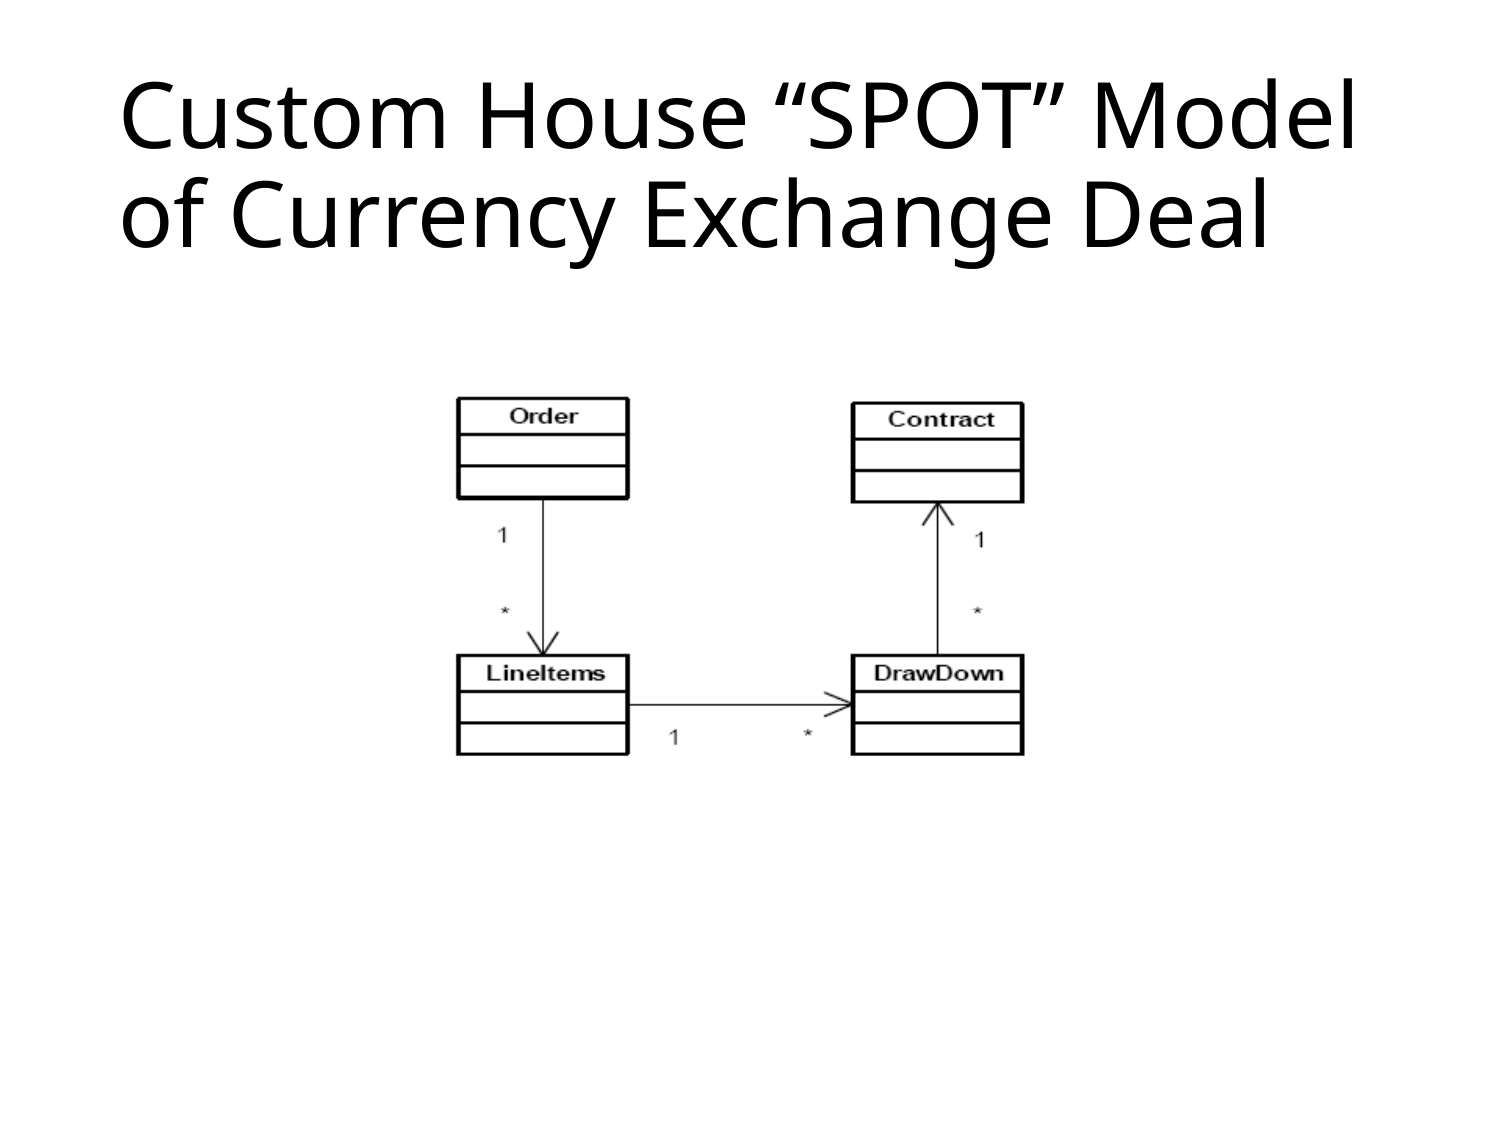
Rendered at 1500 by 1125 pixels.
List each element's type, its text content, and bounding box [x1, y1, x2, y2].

title Custom House “SPOT” Model of Currency Exchange Deal [103, 59, 1397, 278]
picture [411, 347, 1089, 778]
